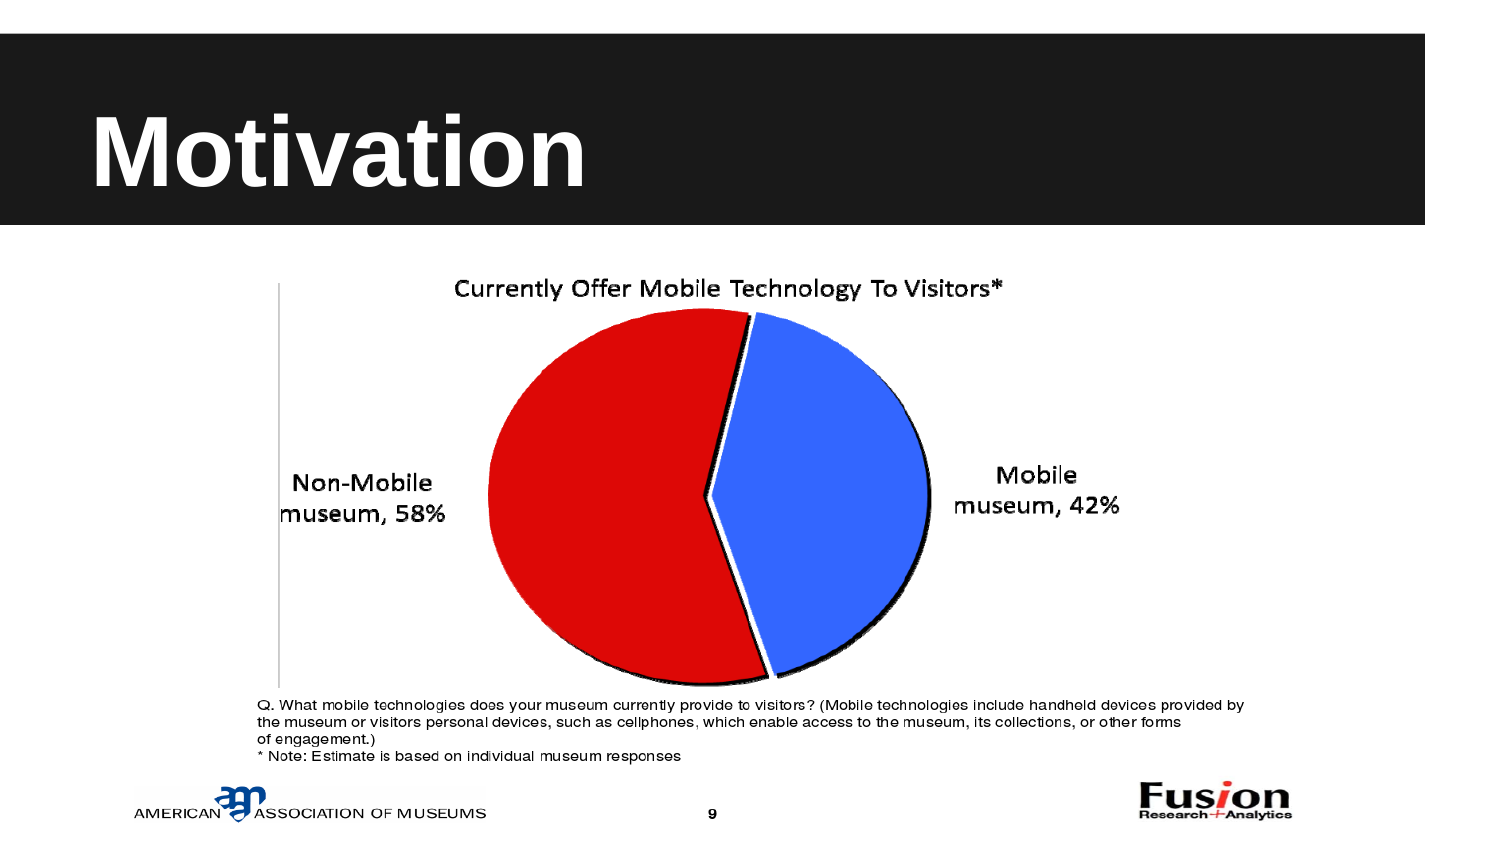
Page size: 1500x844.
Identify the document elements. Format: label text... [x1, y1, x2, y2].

picture [126, 249, 1320, 844]
title Motivation [75, 33, 1425, 221]
